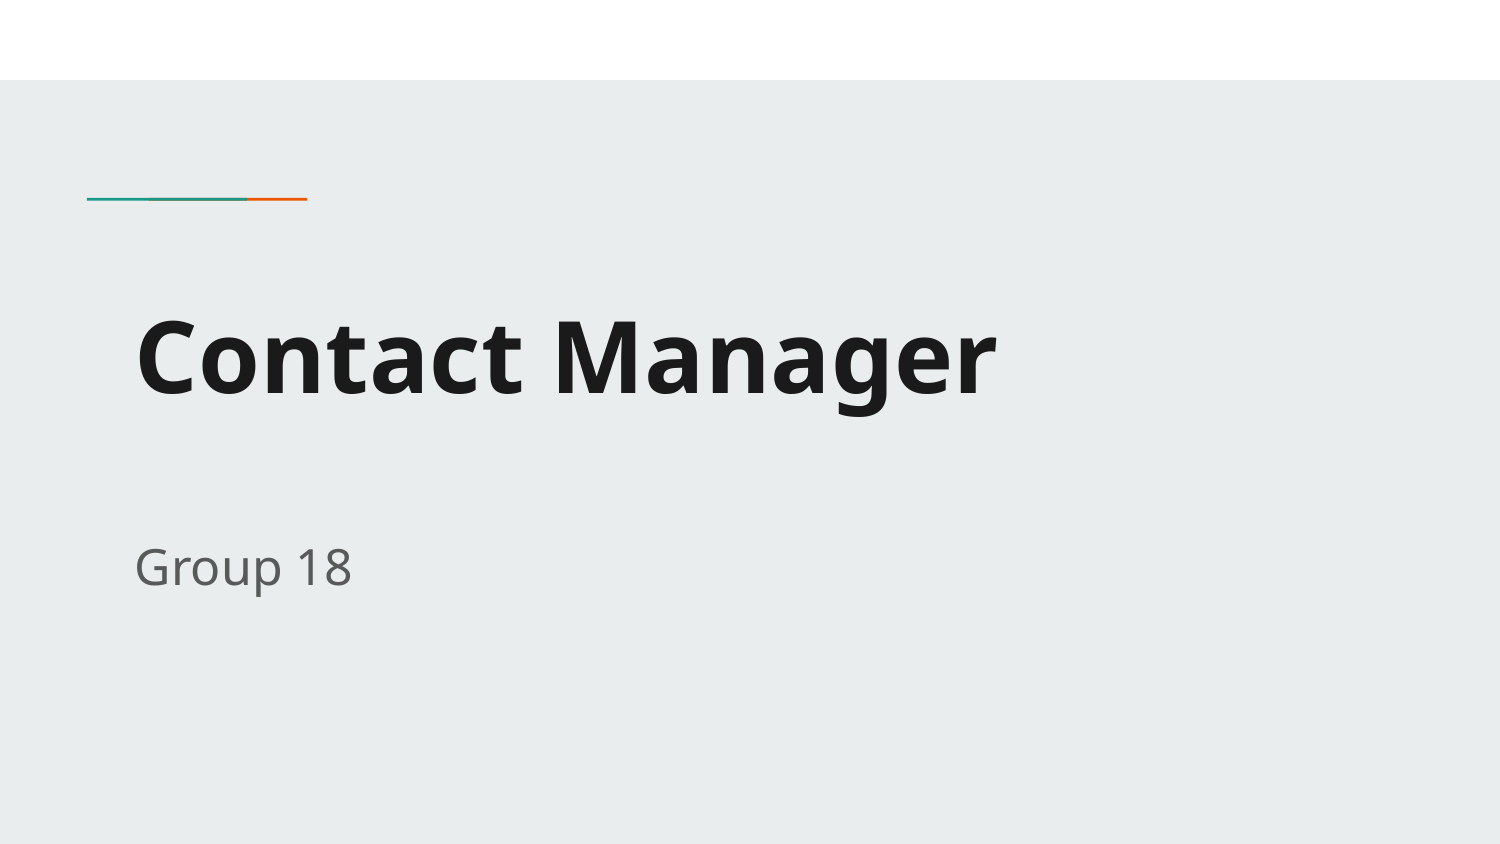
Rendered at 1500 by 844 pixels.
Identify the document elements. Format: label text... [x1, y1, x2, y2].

title Contact Manager [119, 216, 1381, 490]
subtitle Group 18 [119, 520, 1381, 610]
